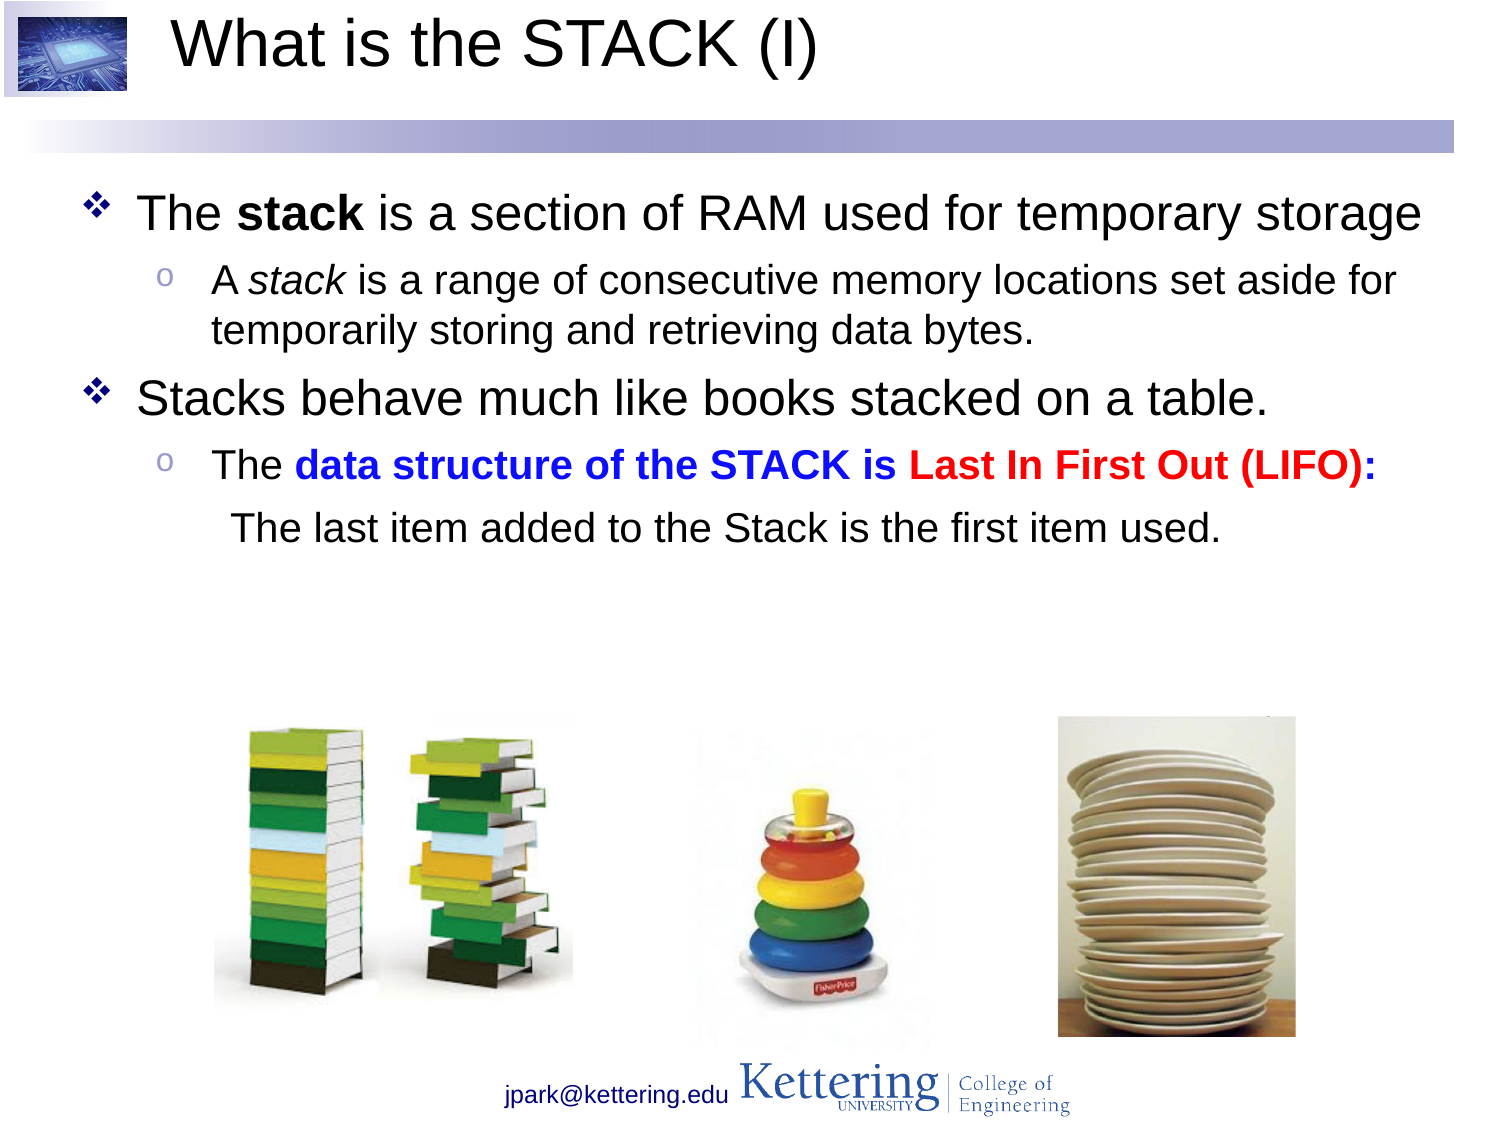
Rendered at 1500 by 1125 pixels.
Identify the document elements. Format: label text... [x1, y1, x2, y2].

picture [739, 1062, 1070, 1117]
picture [1056, 715, 1296, 1037]
list The stack is a section of RAM used for temporary storage A stack is a range of consecutive memory locations set aside for temporarily storing and retrieving data bytes. Stacks behave much like books stacked on a table. The data structure of the STACK is Last In First Out (LIFO): The last item added to the Stack is the first item used. [64, 172, 1459, 832]
picture [214, 715, 573, 1009]
picture [692, 729, 933, 1050]
picture [18, 17, 127, 91]
title What is the STACK (I) [154, 8, 1313, 72]
